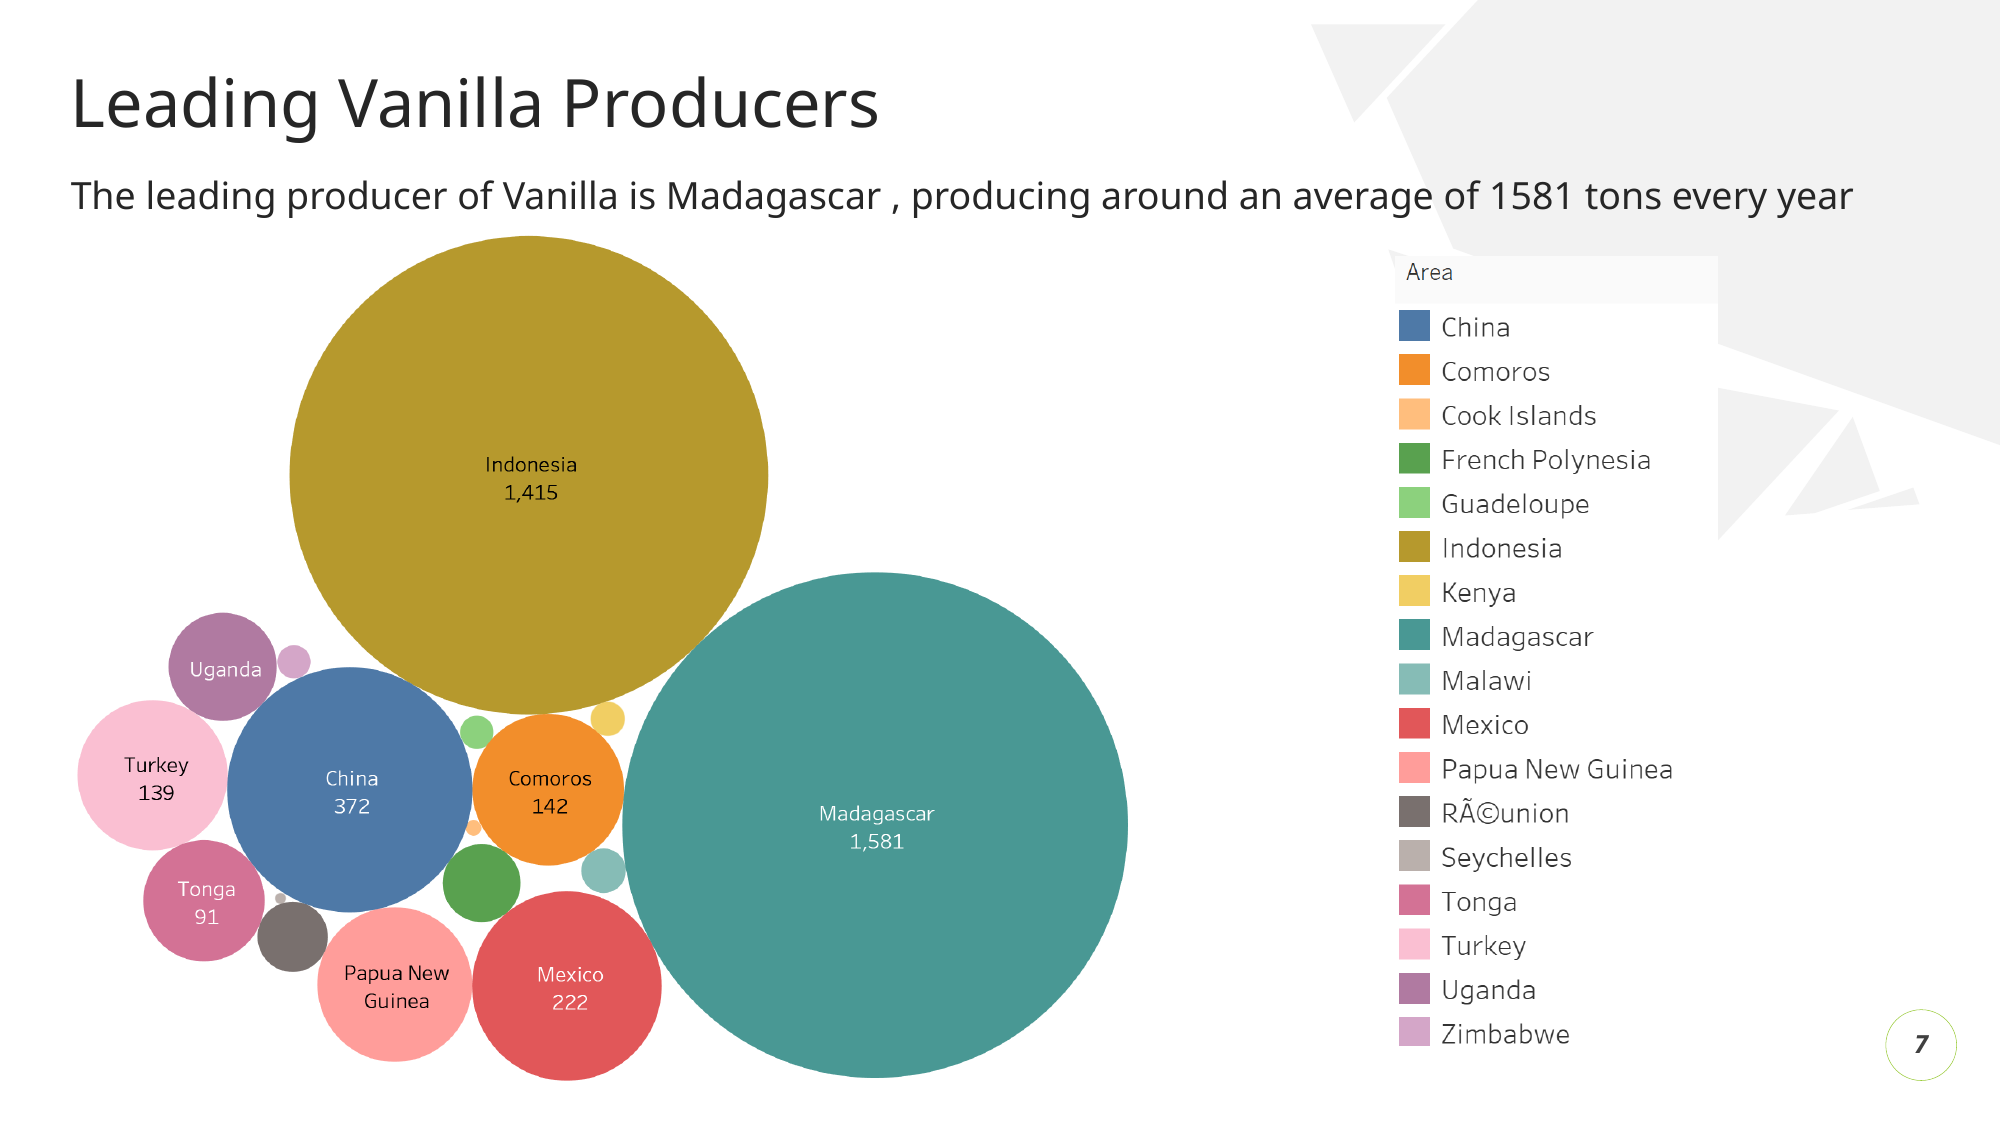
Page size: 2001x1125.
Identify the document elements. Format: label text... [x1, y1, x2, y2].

picture [1395, 256, 1718, 1046]
slide_number 7 [1885, 1009, 1957, 1081]
list The leading producer of Vanilla is Madagascar , producing around an average of 1581 tons every year [70, 177, 1931, 223]
picture [70, 222, 1159, 1086]
title Leading Vanilla Producers [70, 70, 1932, 142]
